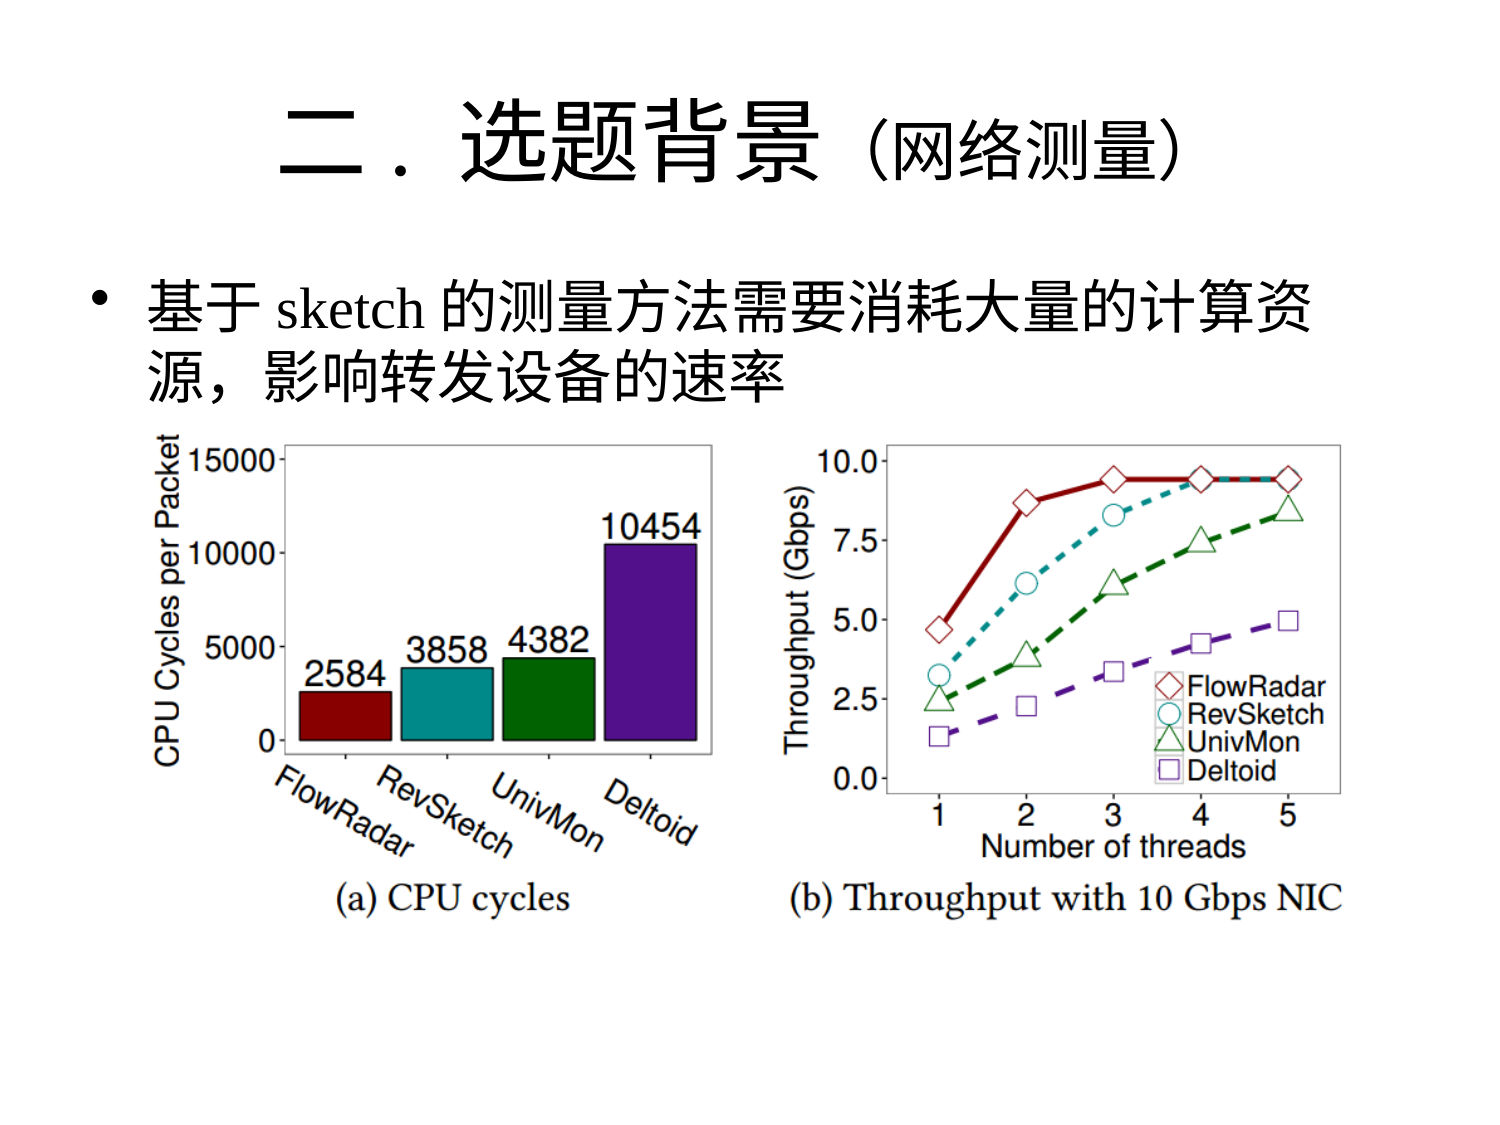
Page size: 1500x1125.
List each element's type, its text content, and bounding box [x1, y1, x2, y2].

picture [140, 412, 1360, 929]
title 二. 选题背景（网络测量） [75, 45, 1425, 233]
list 基于sketch的测量方法需要消耗大量的计算资源，影响转发设备的速率 [75, 262, 1425, 1005]
